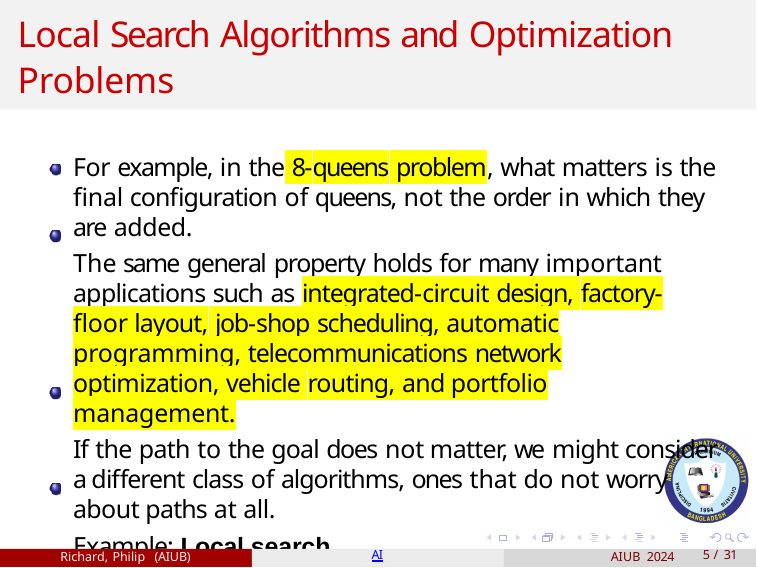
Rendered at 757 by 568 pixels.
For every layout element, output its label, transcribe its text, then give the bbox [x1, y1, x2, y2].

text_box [0, 548, 757, 568]
picture [48, 387, 62, 400]
title Local Search Algorithms and Optimization Problems [15, 7, 677, 105]
picture [48, 230, 62, 243]
picture [48, 483, 62, 496]
text_box [0, 0, 756, 110]
picture [733, 436, 750, 524]
picture [48, 164, 62, 177]
text_box For example, in the 8-queens problem, what matters is the final configuration of queens, not the order in which they are added. The same general property holds for many important applications such as integrated-circuit design, factory-floor layout, job-shop scheduling, automatic programming, telecommunications network optimization, vehicle routing, and portfolio management. If the path to the goal does not matter, we might consider a different class of algorithms, ones that do not worry about paths at all. Example: Local search [71, 149, 733, 547]
